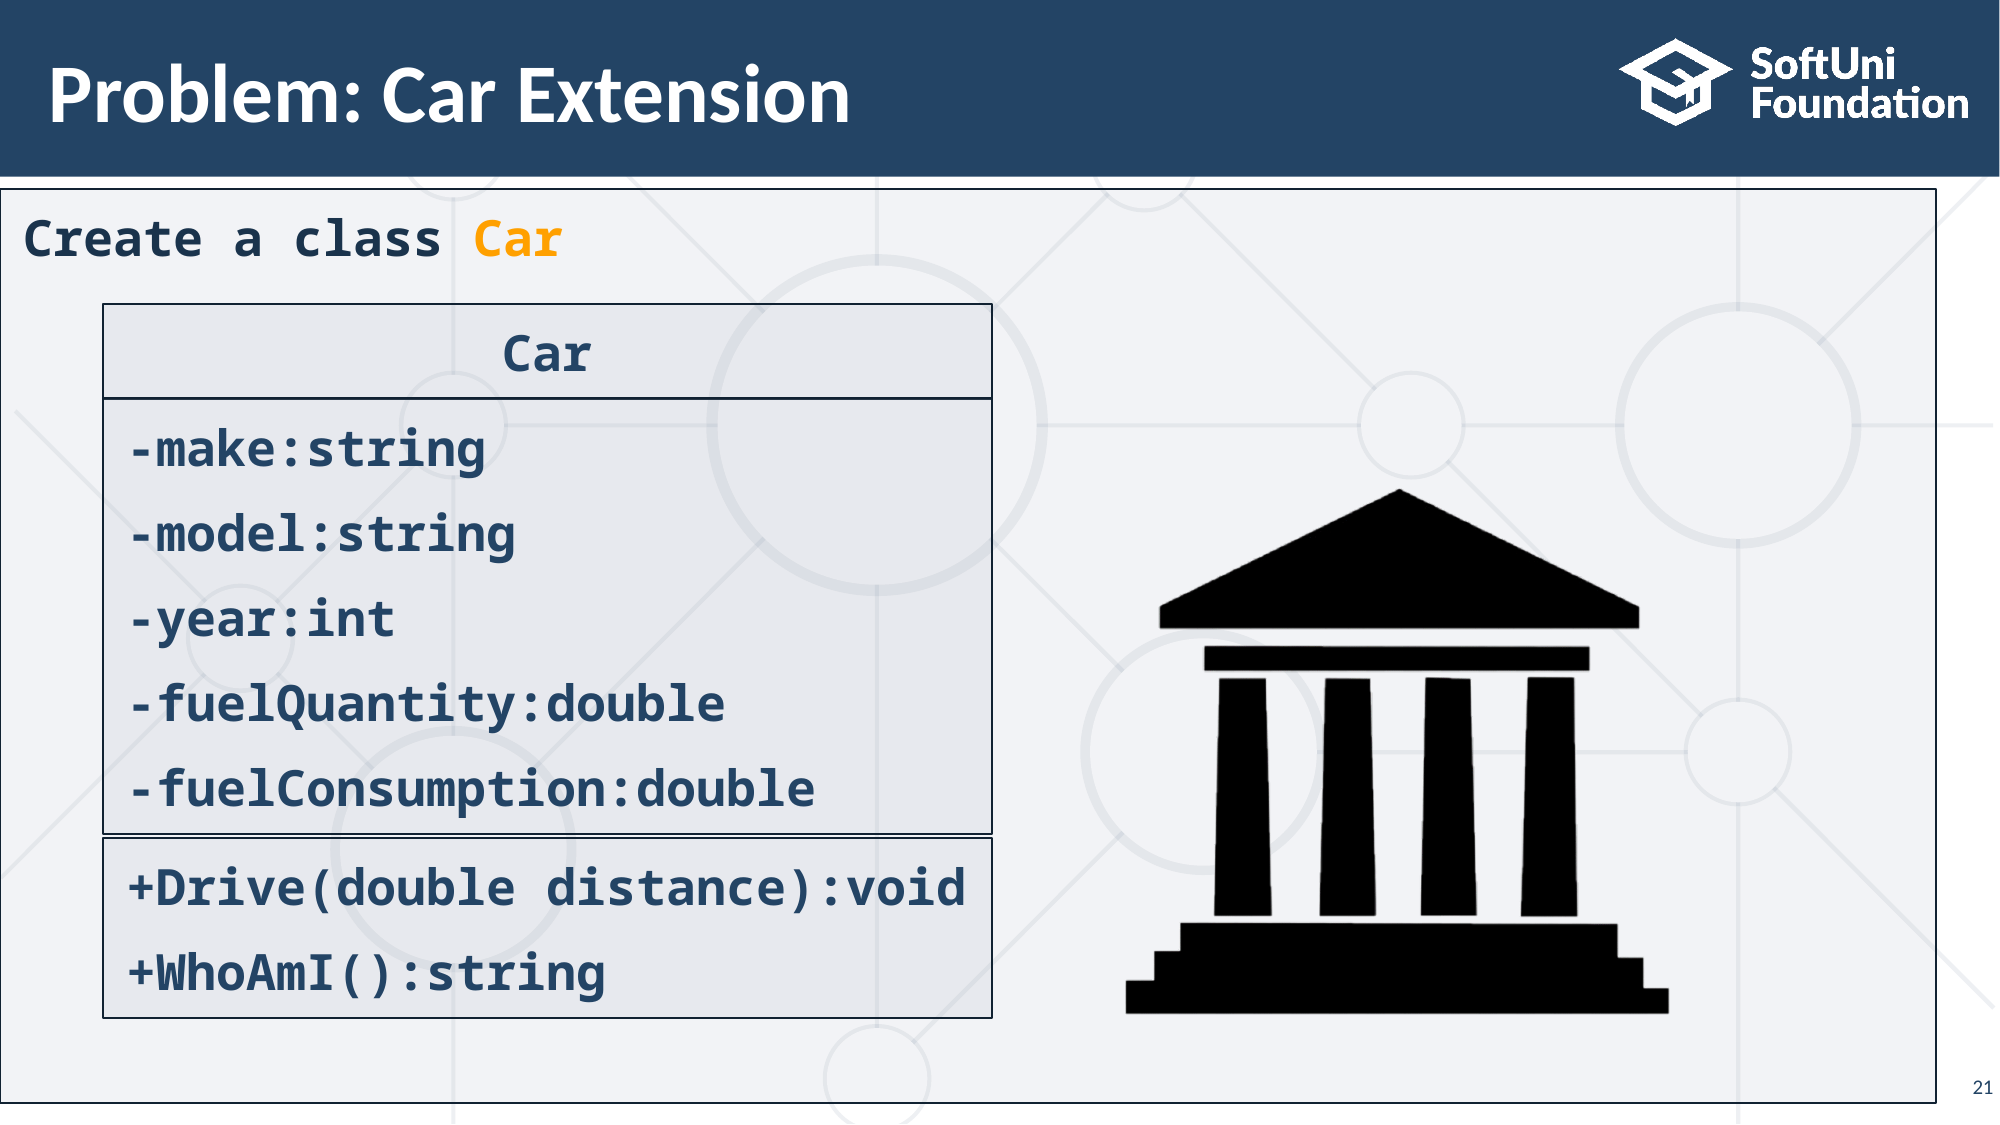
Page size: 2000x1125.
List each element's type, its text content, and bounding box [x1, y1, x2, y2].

list Create a class Car [0, 188, 1937, 1104]
title Problem: Car Extension [31, 16, 1591, 162]
slide_number 21 [1937, 1070, 2000, 1103]
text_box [102, 303, 993, 1021]
picture [1124, 487, 1670, 1016]
picture [1618, 38, 1968, 126]
